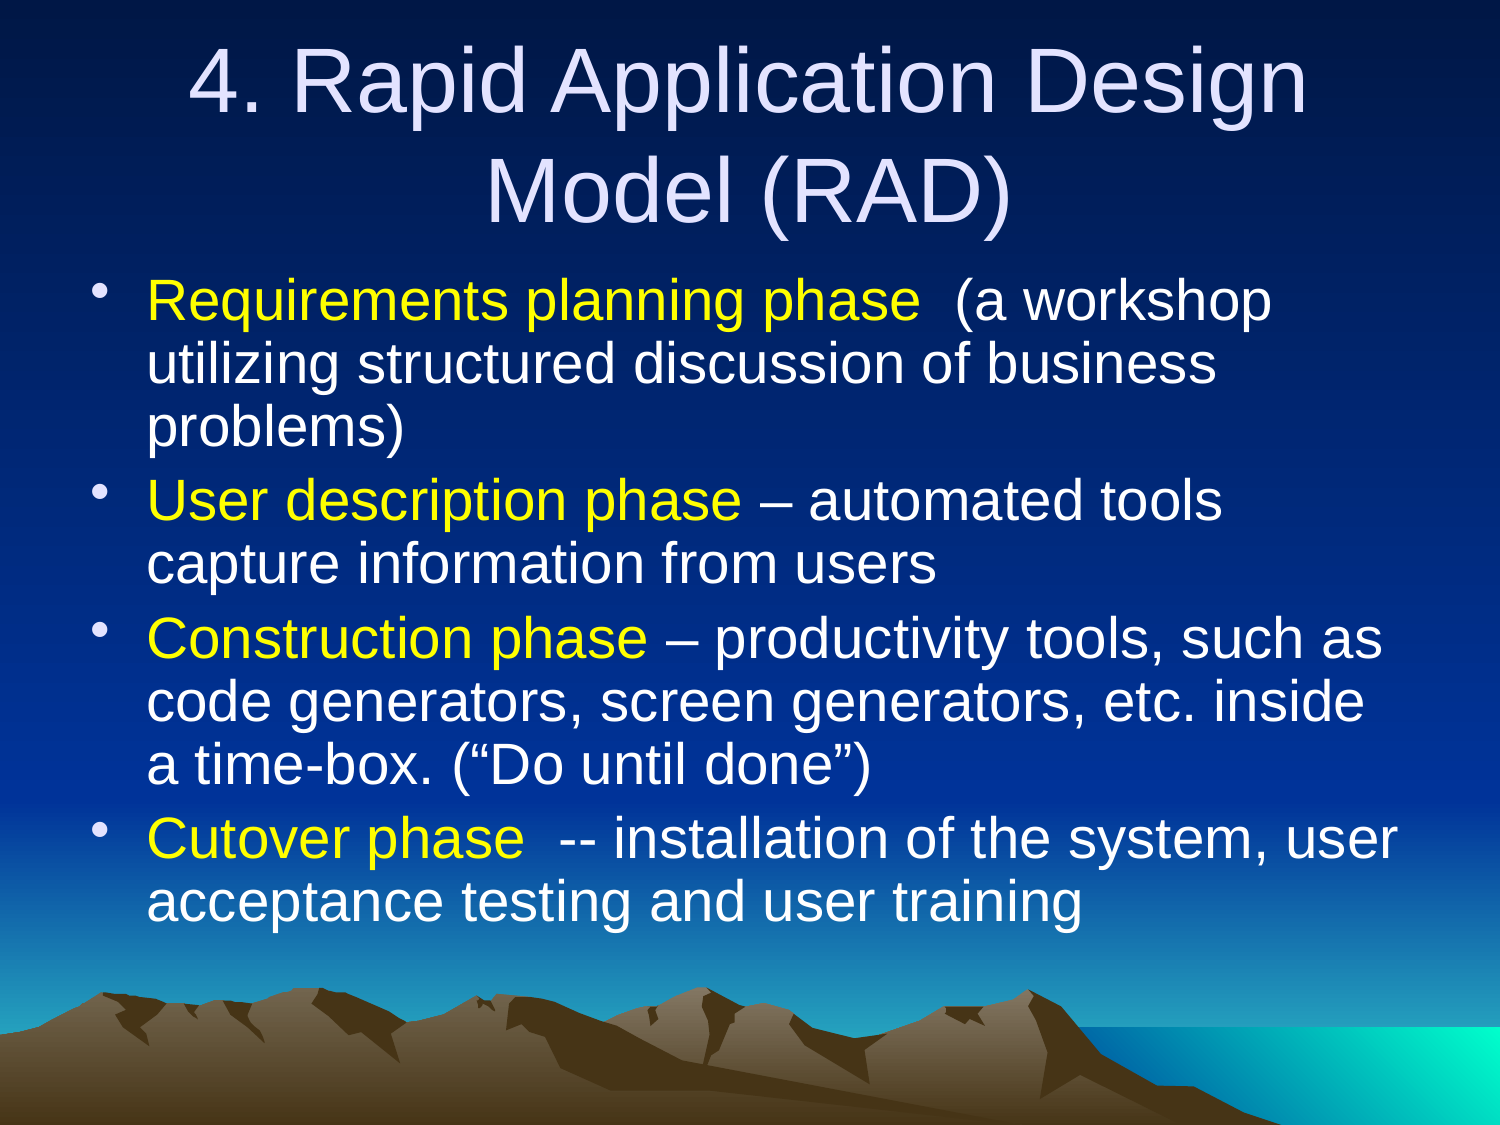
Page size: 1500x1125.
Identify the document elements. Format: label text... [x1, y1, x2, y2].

list Requirements planning phase (a workshop utilizing structured discussion of business problems) User description phase – automated tools capture information from users Construction phase – productivity tools, such as code generators, screen generators, etc. inside a time-box. (“Do until done”) Cutover phase -- installation of the system, user acceptance testing and user training [75, 262, 1425, 1000]
title 4. Rapid Application Design Model (RAD) [75, 37, 1425, 225]
